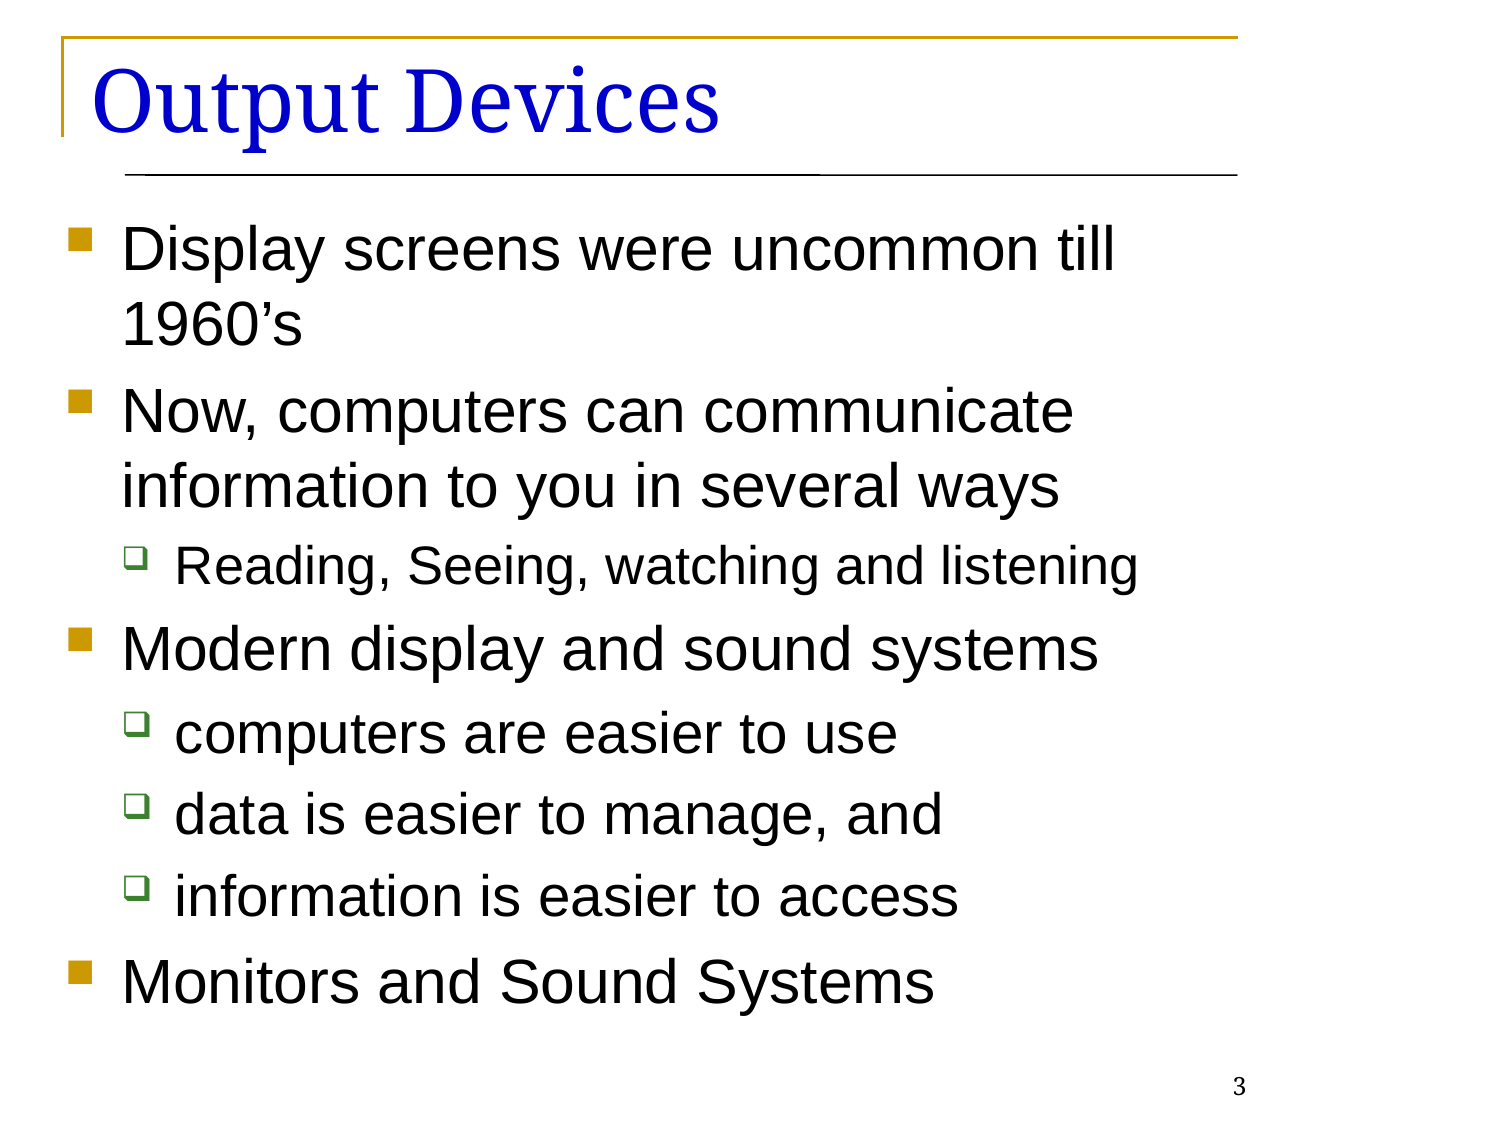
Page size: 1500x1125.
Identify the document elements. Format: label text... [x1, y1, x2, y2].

title Output Devices [74, 37, 1251, 188]
list Display screens were uncommon till 1960’s Now, computers can communicate information to you in several ways Reading, Seeing, watching and listening Modern display and sound systems computers are easier to use data is easier to manage, and information is easier to access Monitors and Sound Systems [49, 199, 1251, 1051]
slide_number 3 [912, 1050, 1262, 1113]
